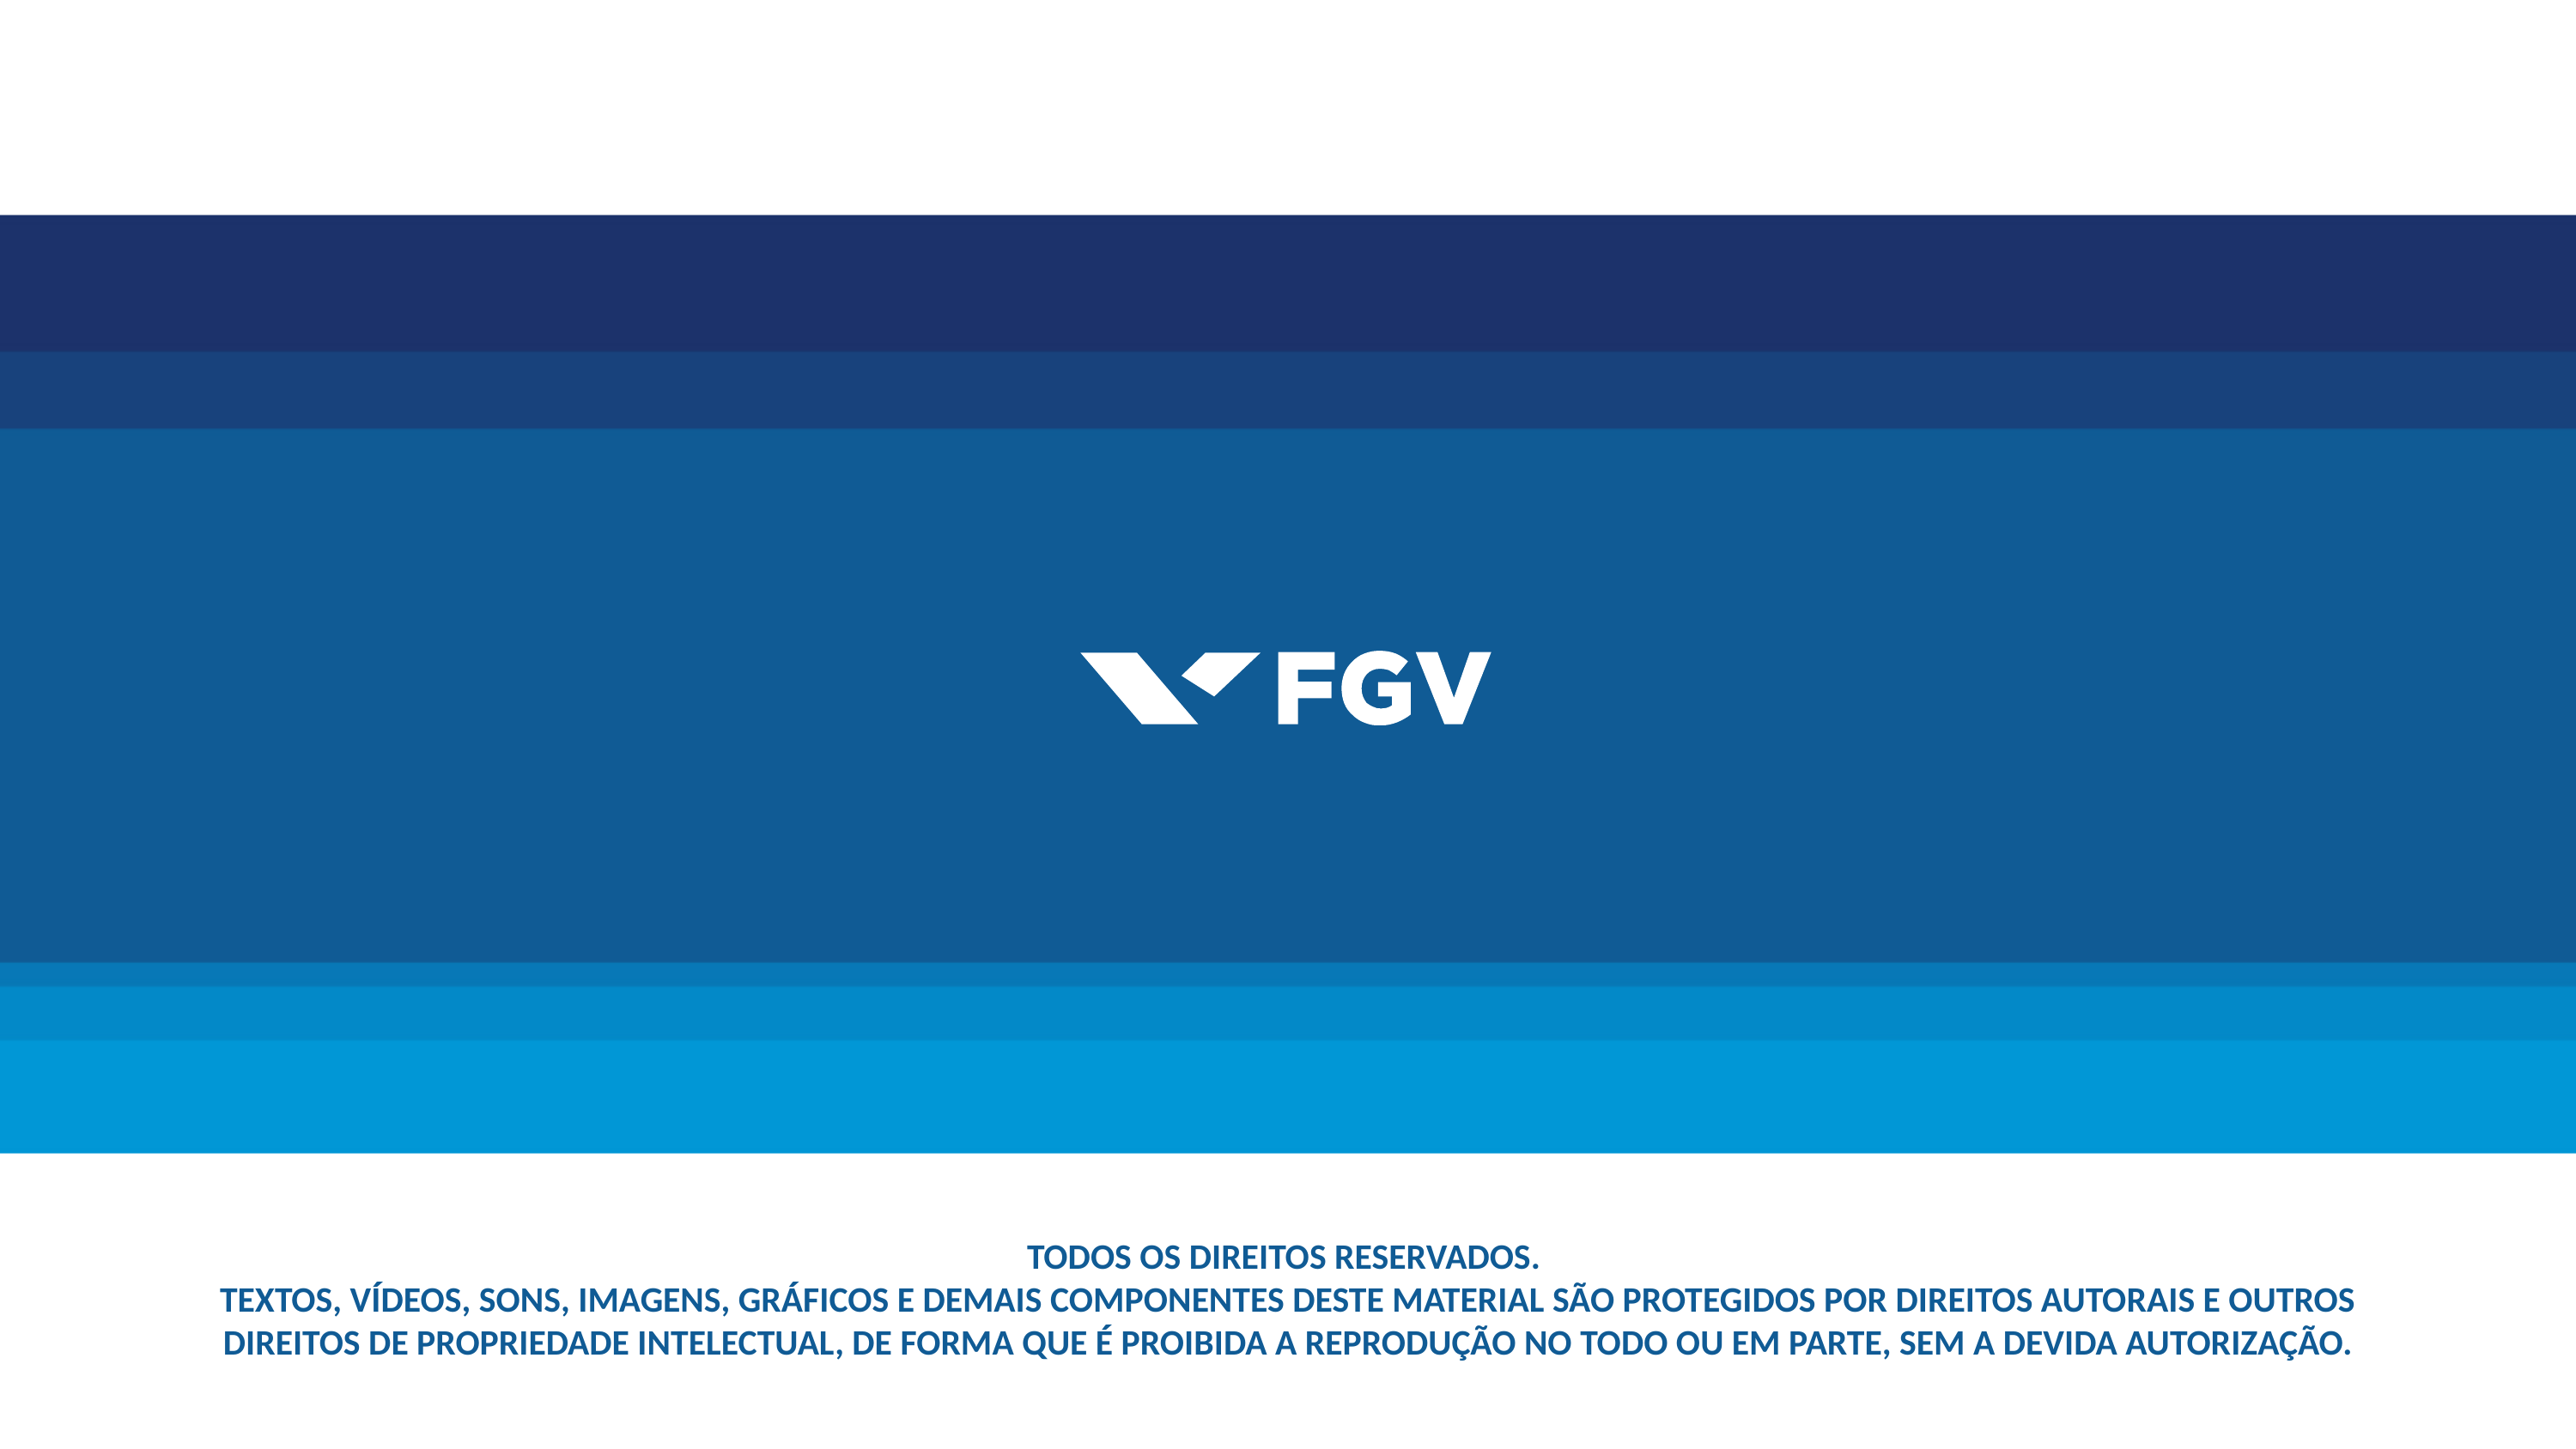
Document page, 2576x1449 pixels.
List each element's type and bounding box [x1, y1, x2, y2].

picture [0, 0, 2576, 982]
picture [0, 1154, 2576, 1449]
